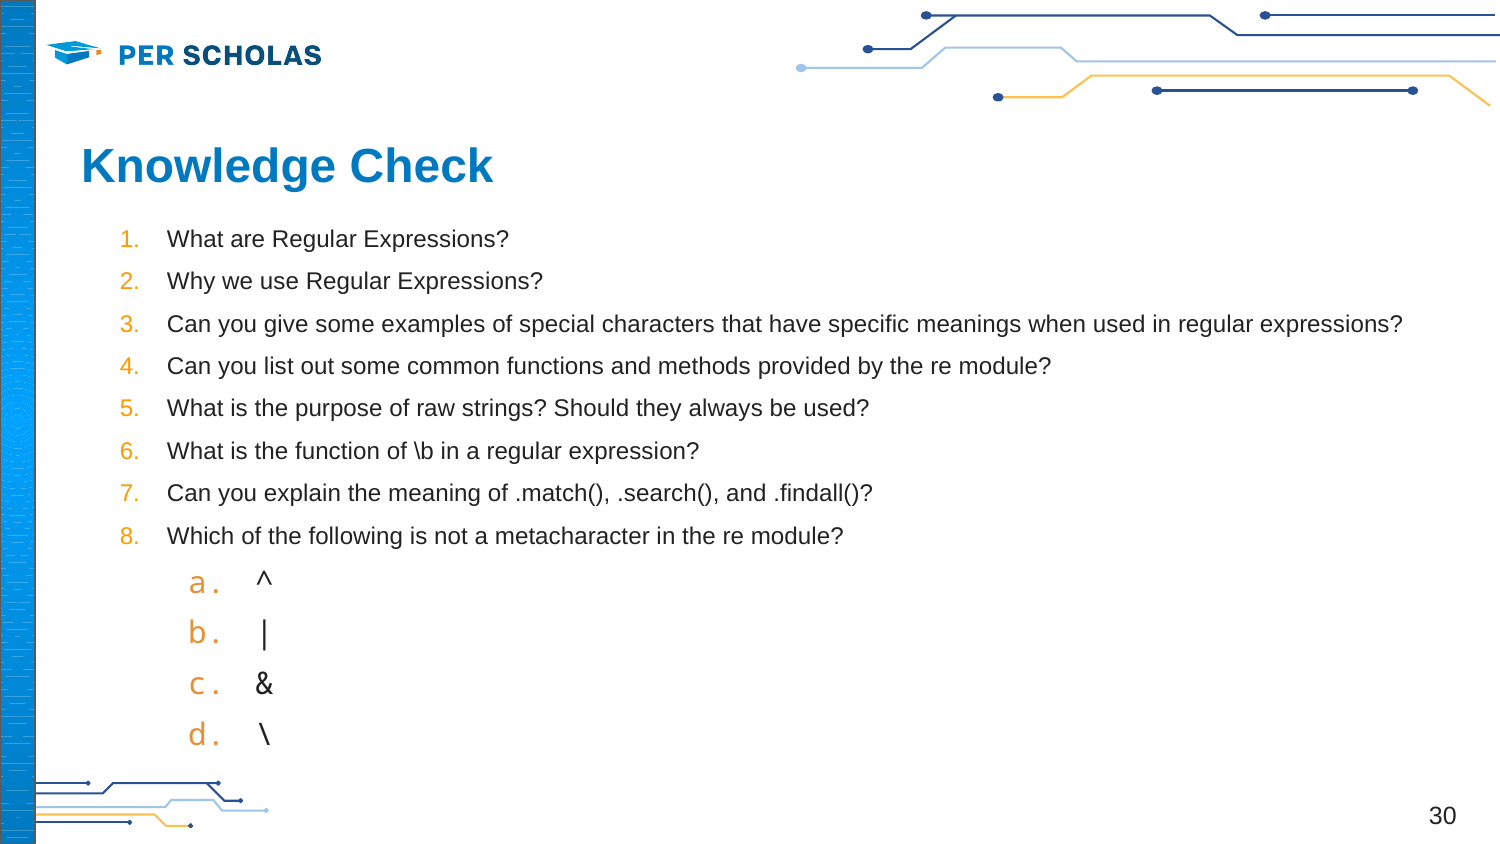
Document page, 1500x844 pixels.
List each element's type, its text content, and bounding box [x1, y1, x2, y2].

slide_number 30 [1395, 768, 1491, 836]
picture [36, 17, 339, 83]
list What are Regular Expressions? Why we use Regular Expressions? Can you give some examples of special characters that have specific meanings when used in regular expressions? Can you list out some common functions and methods provided by the re module? What is the purpose of raw strings? Should they always be used? What is the function of \b in a regular expression? Can you explain the meaning of .match(), .search(), and .findall()? Which of the following is not a metacharacter in the re module? ^ | & \ [85, 211, 1429, 769]
title Knowledge Check [69, 119, 1402, 207]
